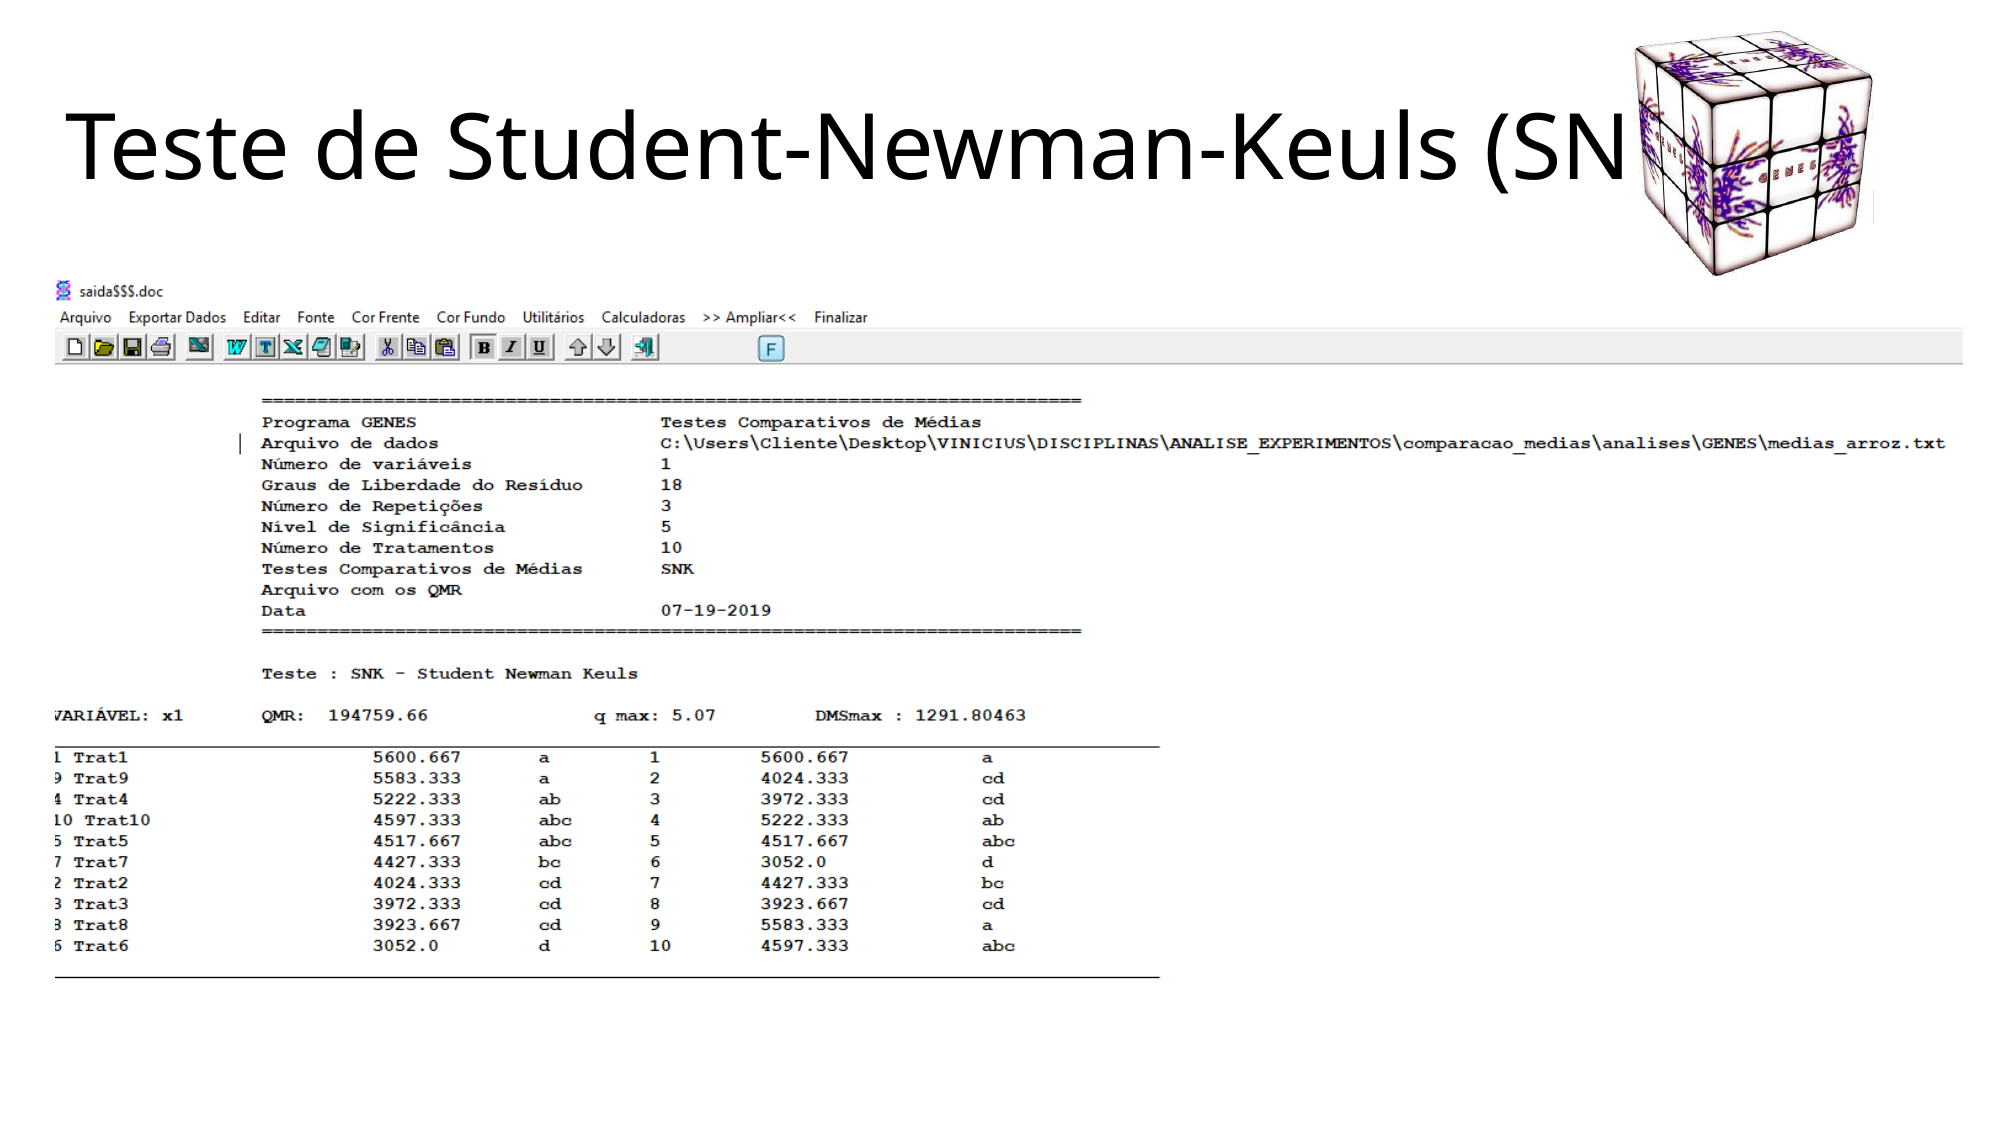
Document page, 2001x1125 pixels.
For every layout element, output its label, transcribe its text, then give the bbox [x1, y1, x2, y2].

title Teste de Student-Newman-Keuls (SNK) [28, 41, 1633, 259]
picture [55, 27, 1963, 993]
